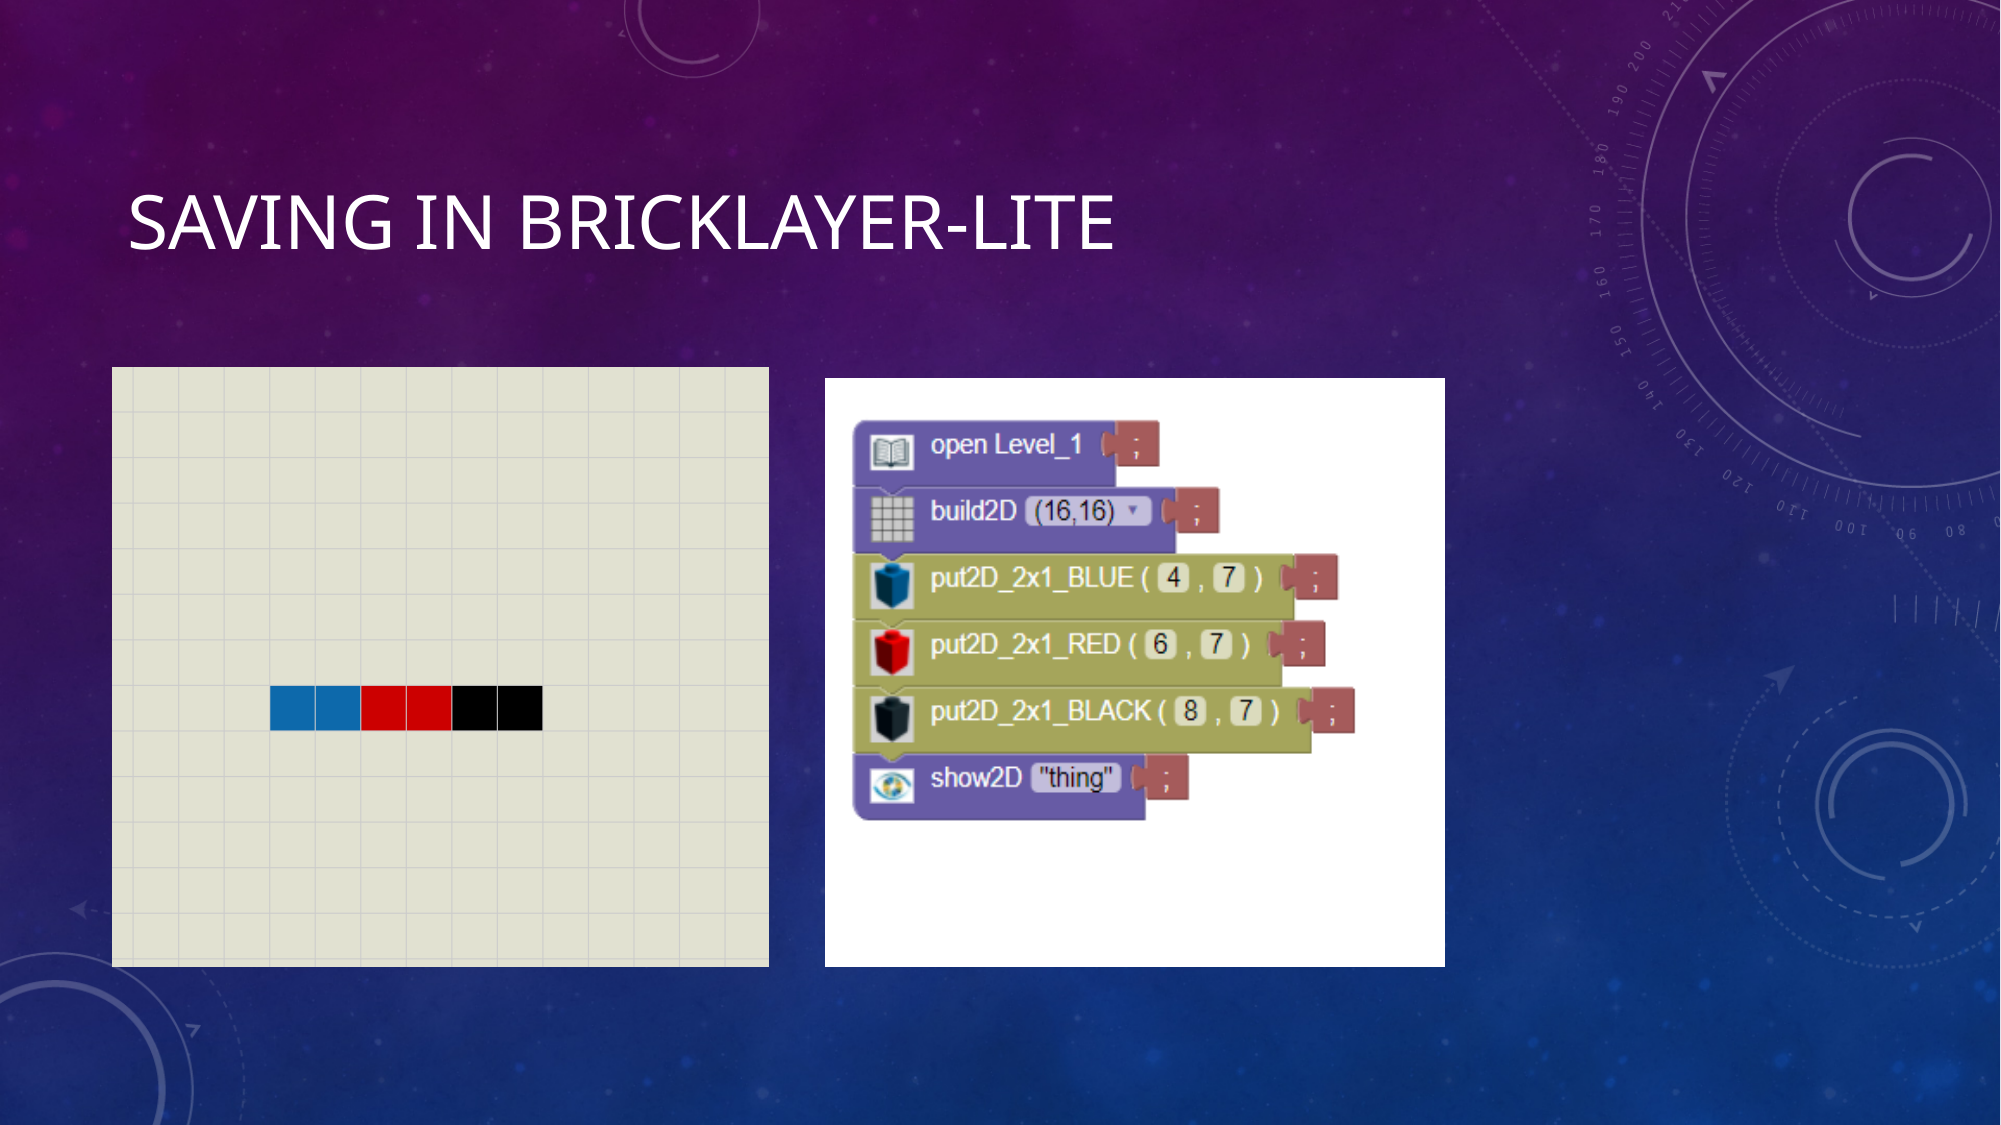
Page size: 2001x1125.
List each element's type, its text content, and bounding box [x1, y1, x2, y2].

title Saving in Bricklayer-Lite [112, 99, 1775, 339]
picture [0, 0, 2001, 1125]
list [112, 367, 769, 967]
